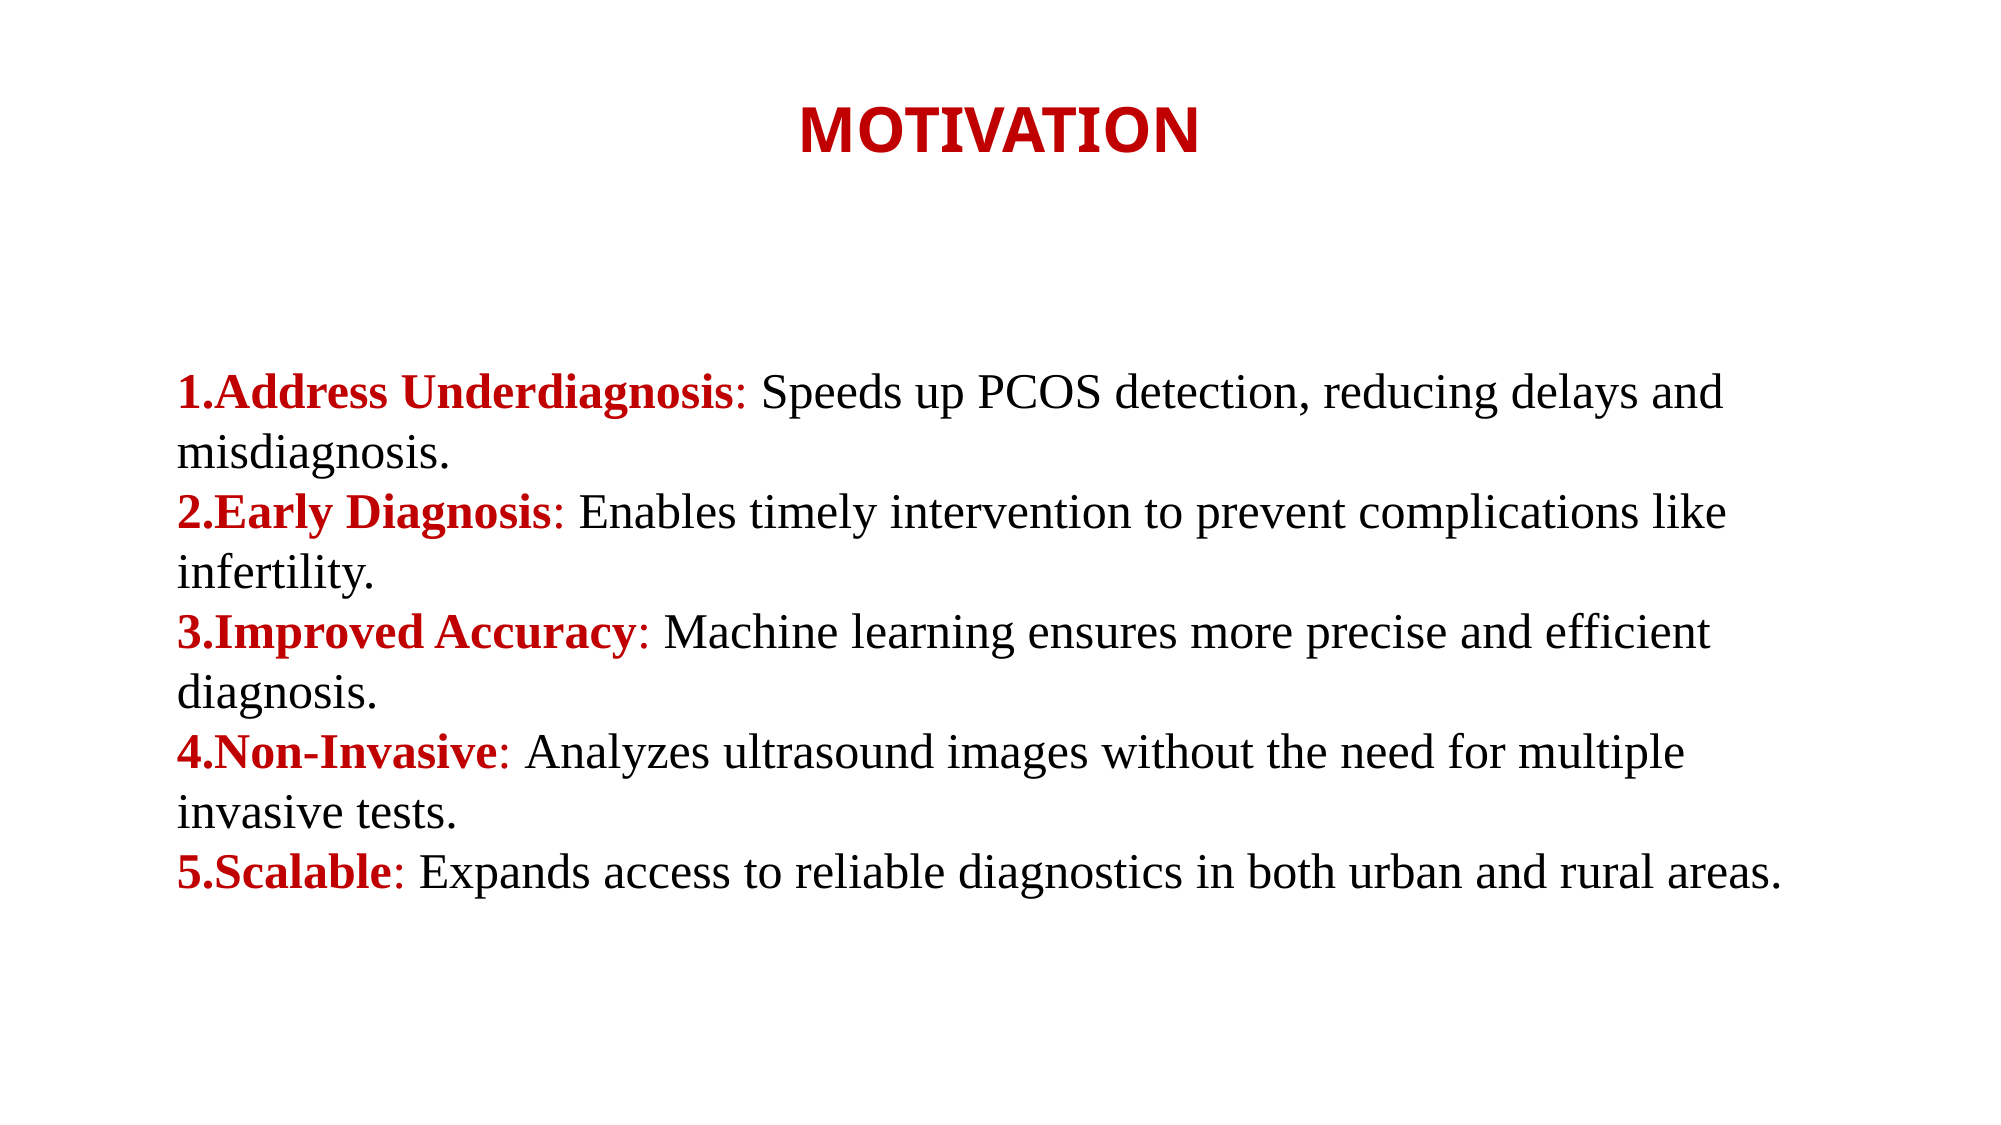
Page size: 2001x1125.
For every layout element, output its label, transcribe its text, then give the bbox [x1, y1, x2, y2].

list Address Underdiagnosis: Speeds up PCOS detection, reducing delays and misdiagnosis. Early Diagnosis: Enables timely intervention to prevent complications like infertility. Improved Accuracy: Machine learning ensures more precise and efficient diagnosis. Non-Invasive: Analyzes ultrasound images without the need for multiple invasive tests. Scalable: Expands access to reliable diagnostics in both urban and rural areas. [161, 291, 1839, 952]
title MOTIVATION [137, 89, 1863, 175]
